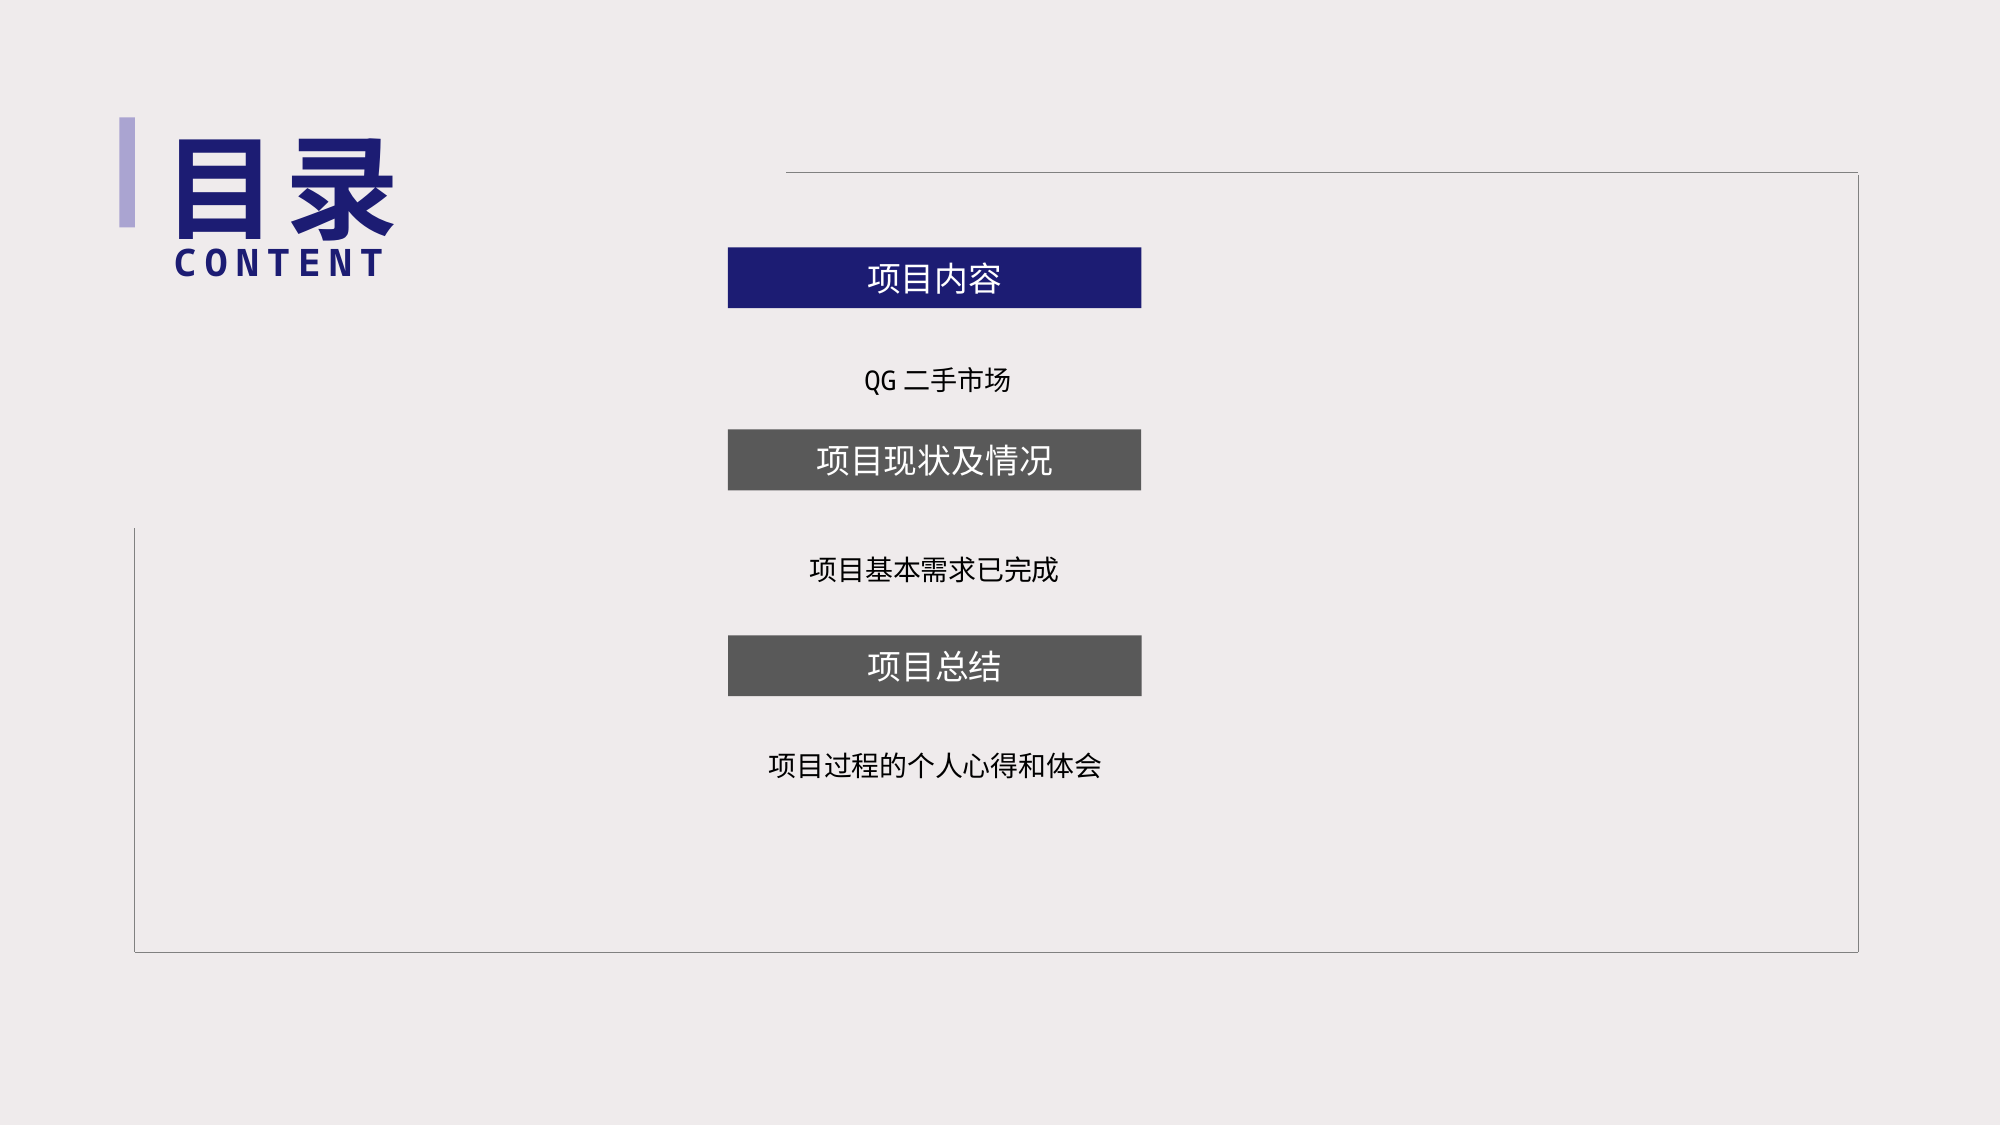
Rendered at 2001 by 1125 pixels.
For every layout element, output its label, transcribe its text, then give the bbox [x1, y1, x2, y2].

text_box CONTENT [159, 231, 421, 293]
text_box 项目总结 [728, 635, 1142, 697]
text_box QG二手市场 [727, 324, 1142, 430]
text_box 项目内容 [727, 247, 1142, 309]
text_box [518, 696, 922, 828]
text_box 目录 [148, 108, 752, 261]
text_box 项目过程的个人心得和体会 [728, 709, 1142, 815]
text_box 项目基本需求已完成 [728, 513, 1142, 619]
text_box 项目现状及情况 [727, 430, 1142, 491]
text_box [119, 117, 135, 228]
